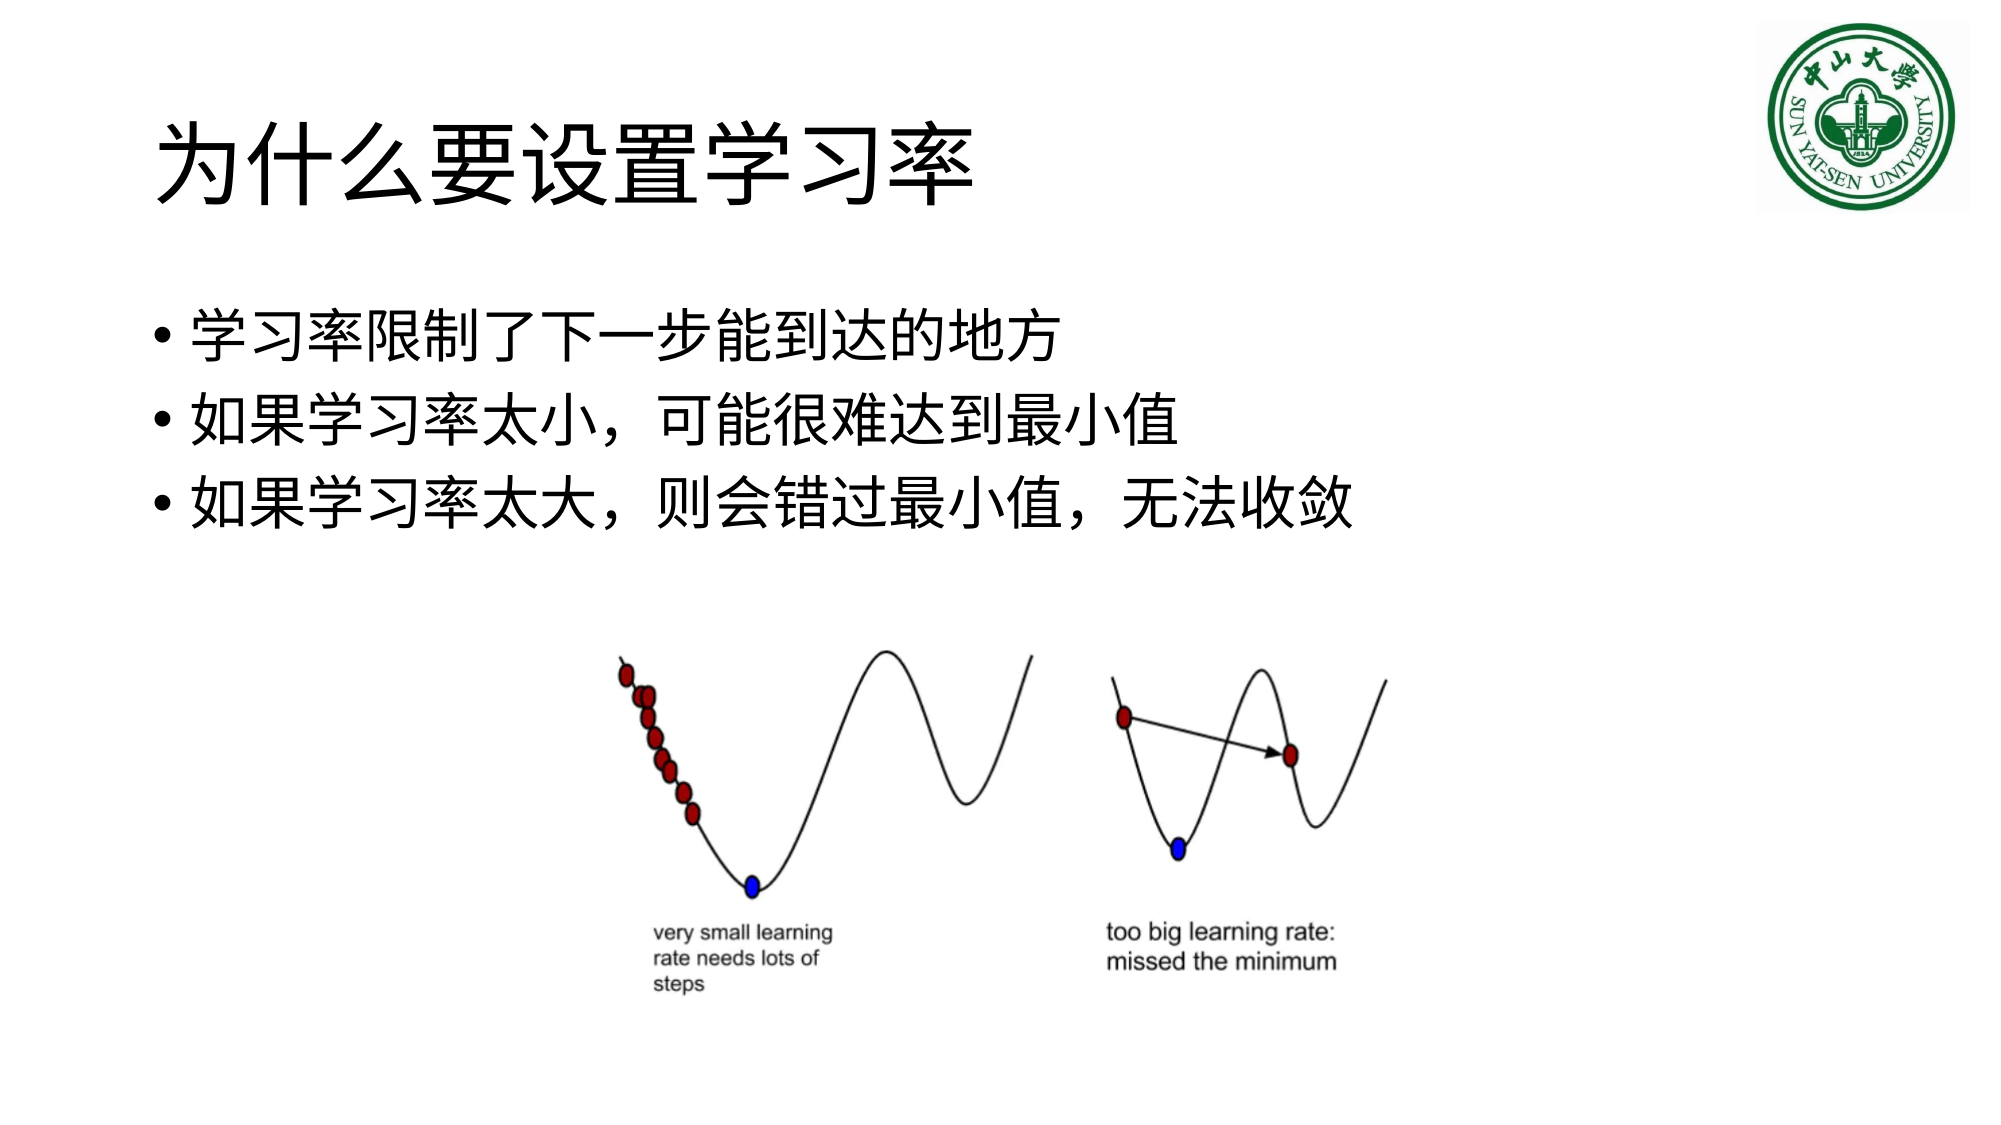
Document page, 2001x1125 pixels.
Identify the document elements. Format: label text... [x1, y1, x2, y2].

picture [1755, 22, 1970, 214]
picture [585, 629, 1415, 1014]
list 学习率限制了下一步能到达的地方 如果学习率太小，可能很难达到最小值 如果学习率太大，则会错过最小值，无法收敛 [137, 299, 1863, 1014]
title 为什么要设置学习率 [137, 59, 1863, 278]
